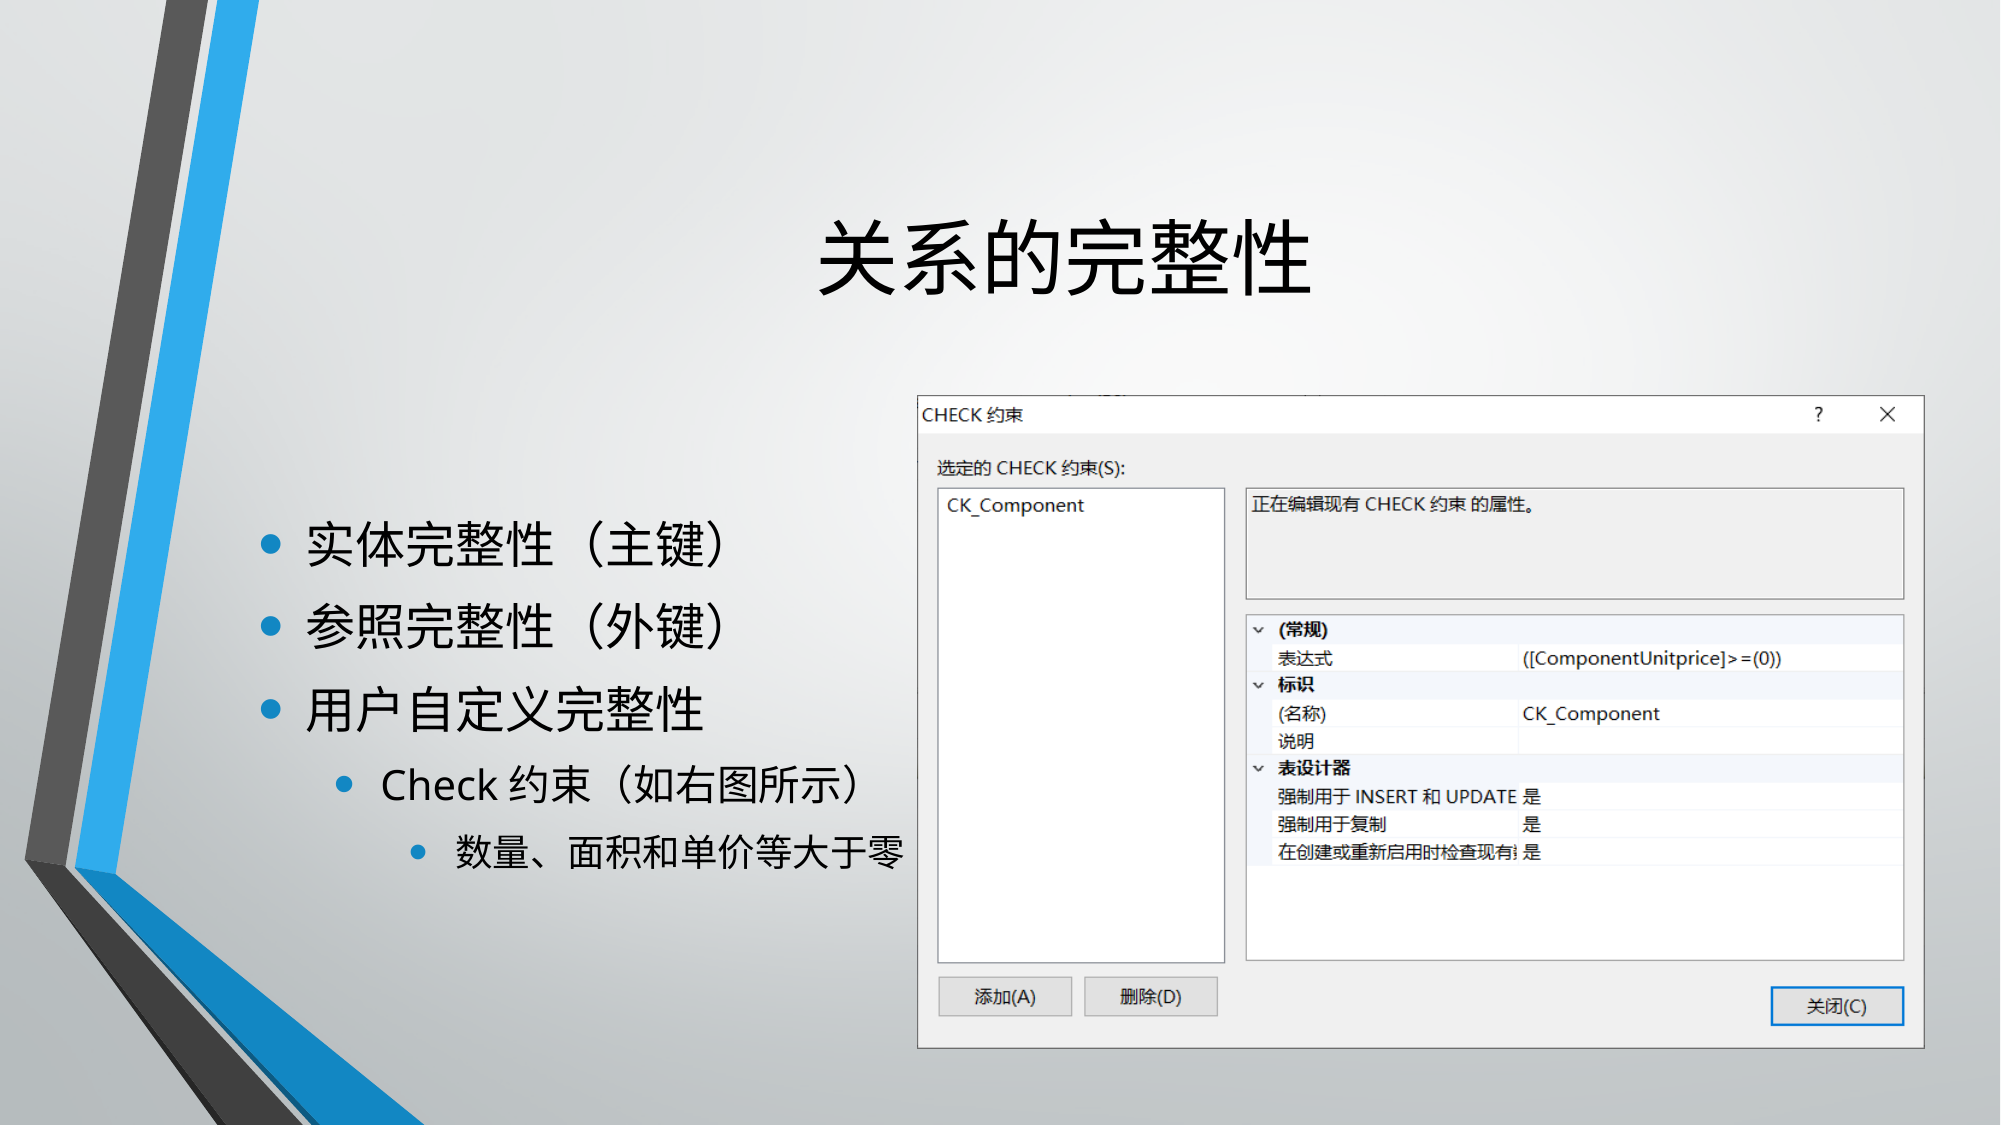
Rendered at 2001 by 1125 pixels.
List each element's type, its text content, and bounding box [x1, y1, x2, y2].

title 关系的完整性 [243, 112, 1887, 400]
list 实体完整性（主键） 参照完整性（外键） 用户自定义完整性 Check约束（如右图所示） 数量、面积和单价等大于零 [243, 437, 917, 950]
picture [917, 395, 1925, 1049]
